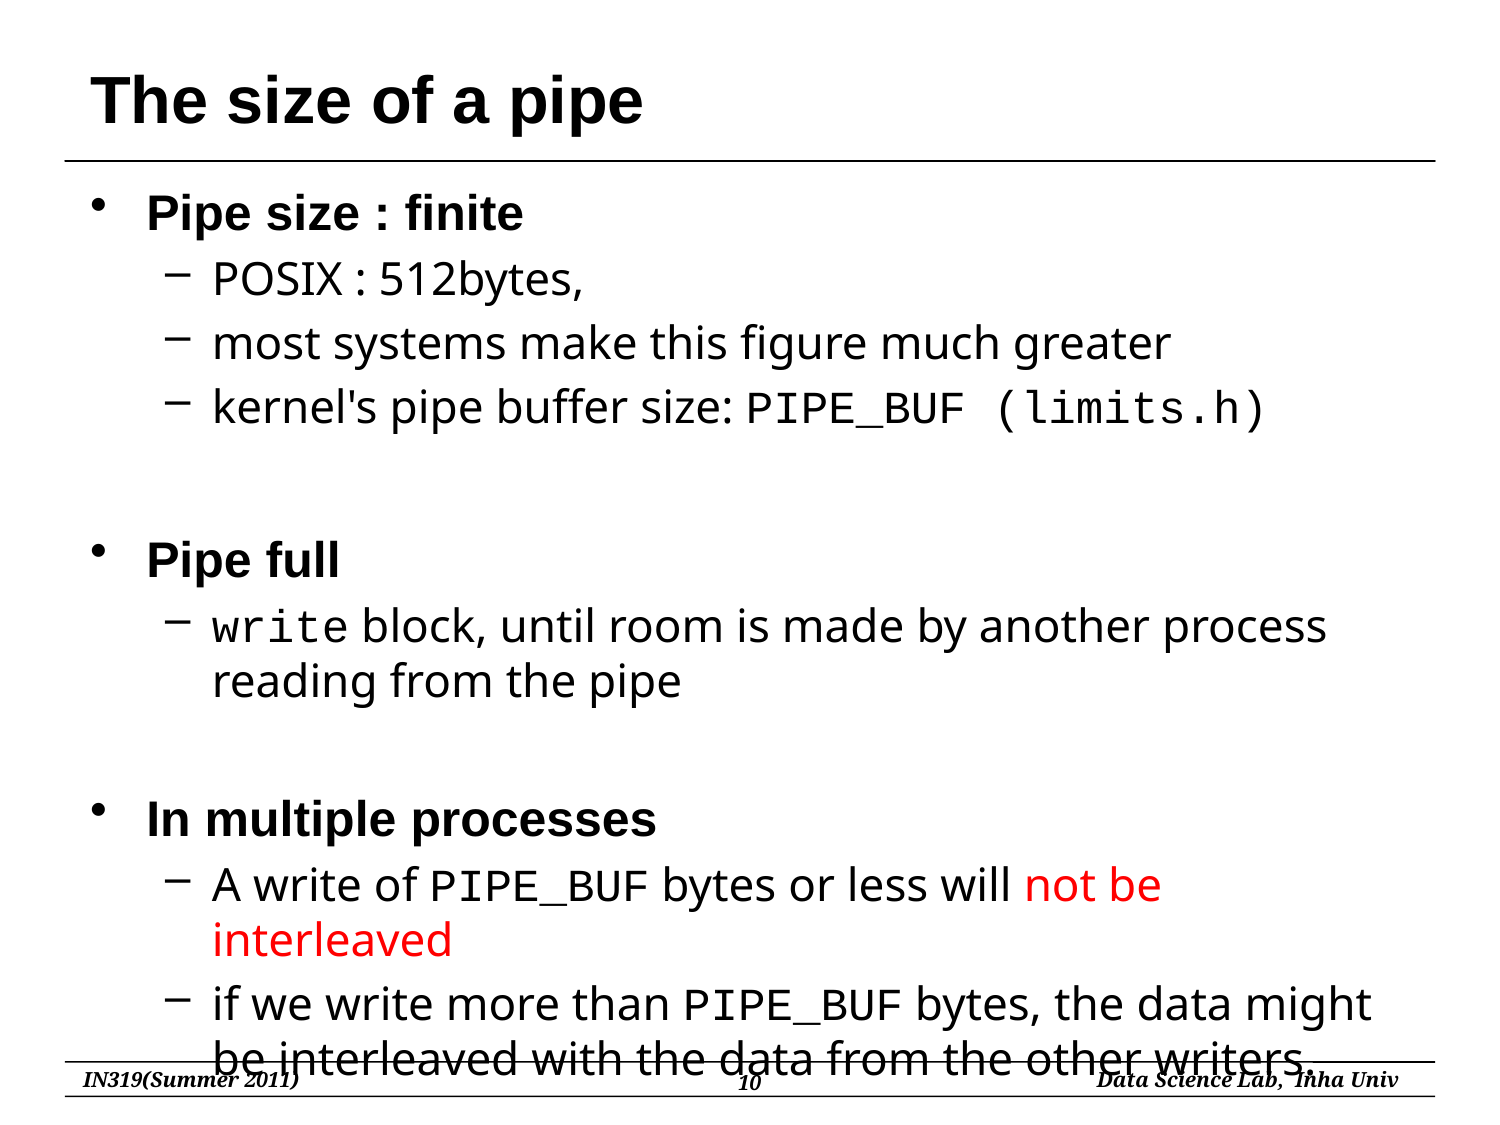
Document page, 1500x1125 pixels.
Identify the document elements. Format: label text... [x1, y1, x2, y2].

title The size of a pipe [74, 44, 1426, 150]
list Pipe size : finite POSIX : 512bytes, most systems make this figure much greater kernel's pipe buffer size: PIPE_BUF (limits.h) Pipe full write block, until room is made by another process reading from the pipe In multiple processes A write of PIPE_BUF bytes or less will not be interleaved if we write more than PIPE_BUF bytes, the data might be interleaved with the data from the other writers. [74, 172, 1426, 1006]
slide_number 10 [574, 1061, 925, 1109]
